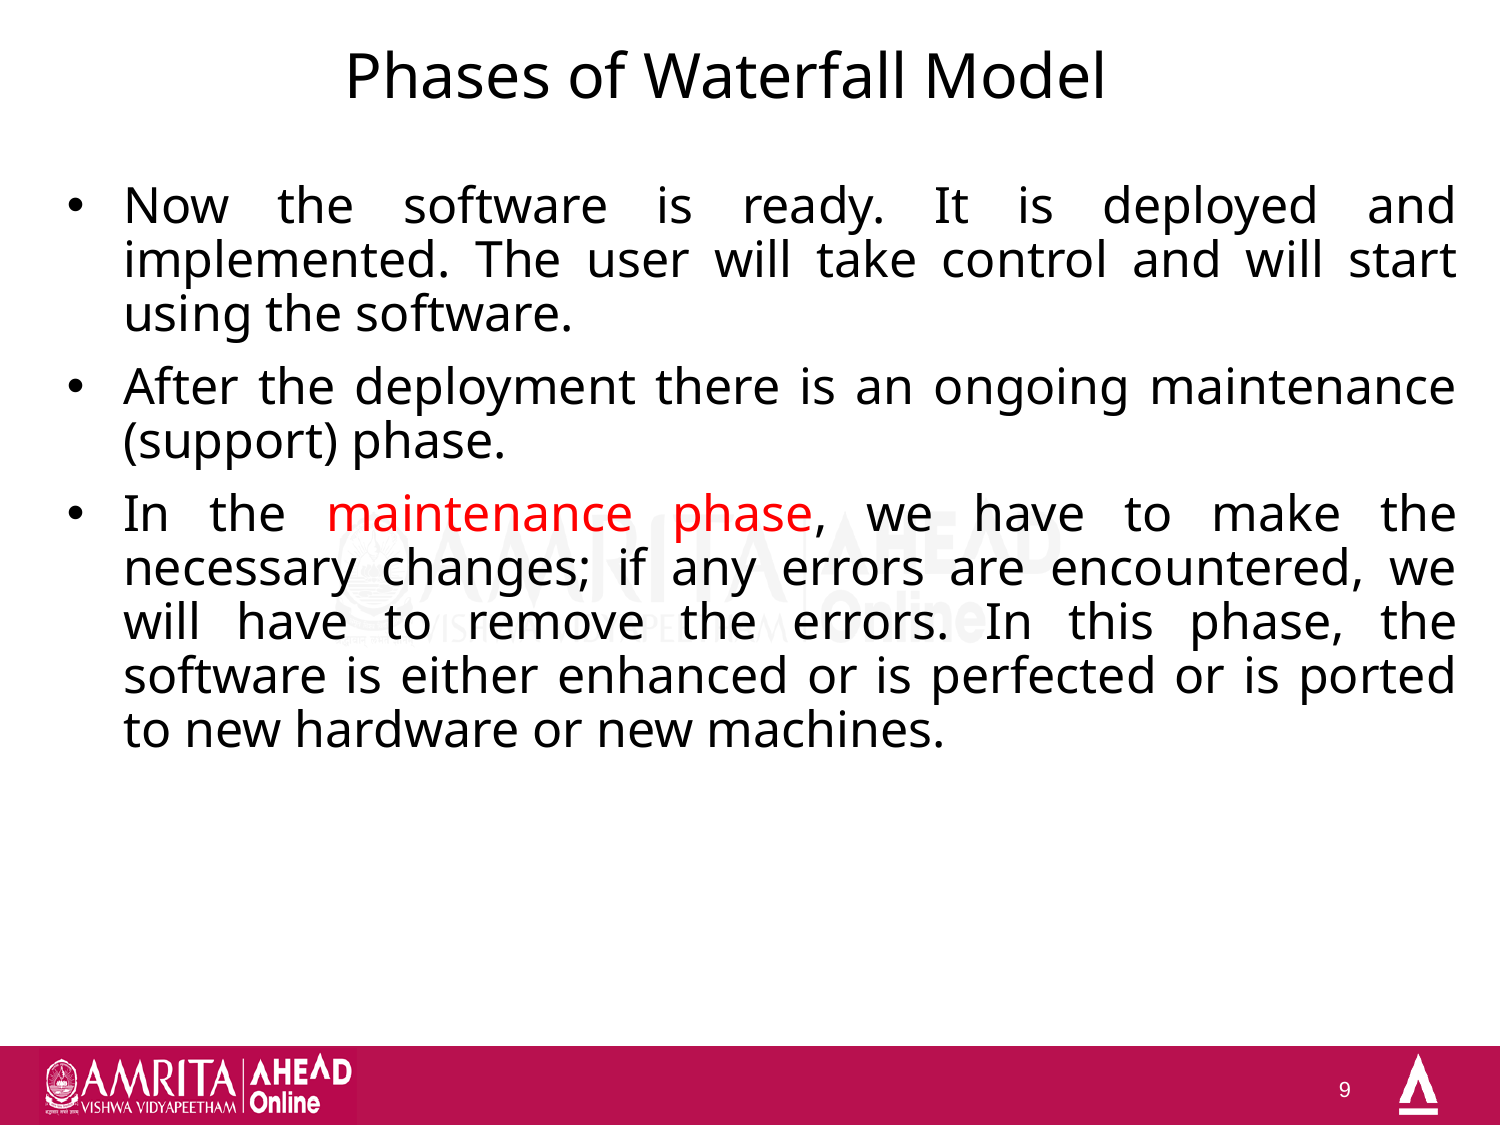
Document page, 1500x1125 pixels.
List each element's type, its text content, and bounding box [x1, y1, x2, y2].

subtitle Now the software is ready. It is deployed and implemented. The user will take control and will start using the software. After the deployment there is an ongoing maintenance (support) phase. In the maintenance phase, we have to make the necessary changes; if any errors are encountered, we will have to remove the errors. In this phase, the software is either enhanced or is perfected or is ported to new hardware or new machines. [30, 174, 1470, 836]
picture [0, 0, 1500, 1125]
title Phases of Waterfall Model [262, 37, 1191, 118]
